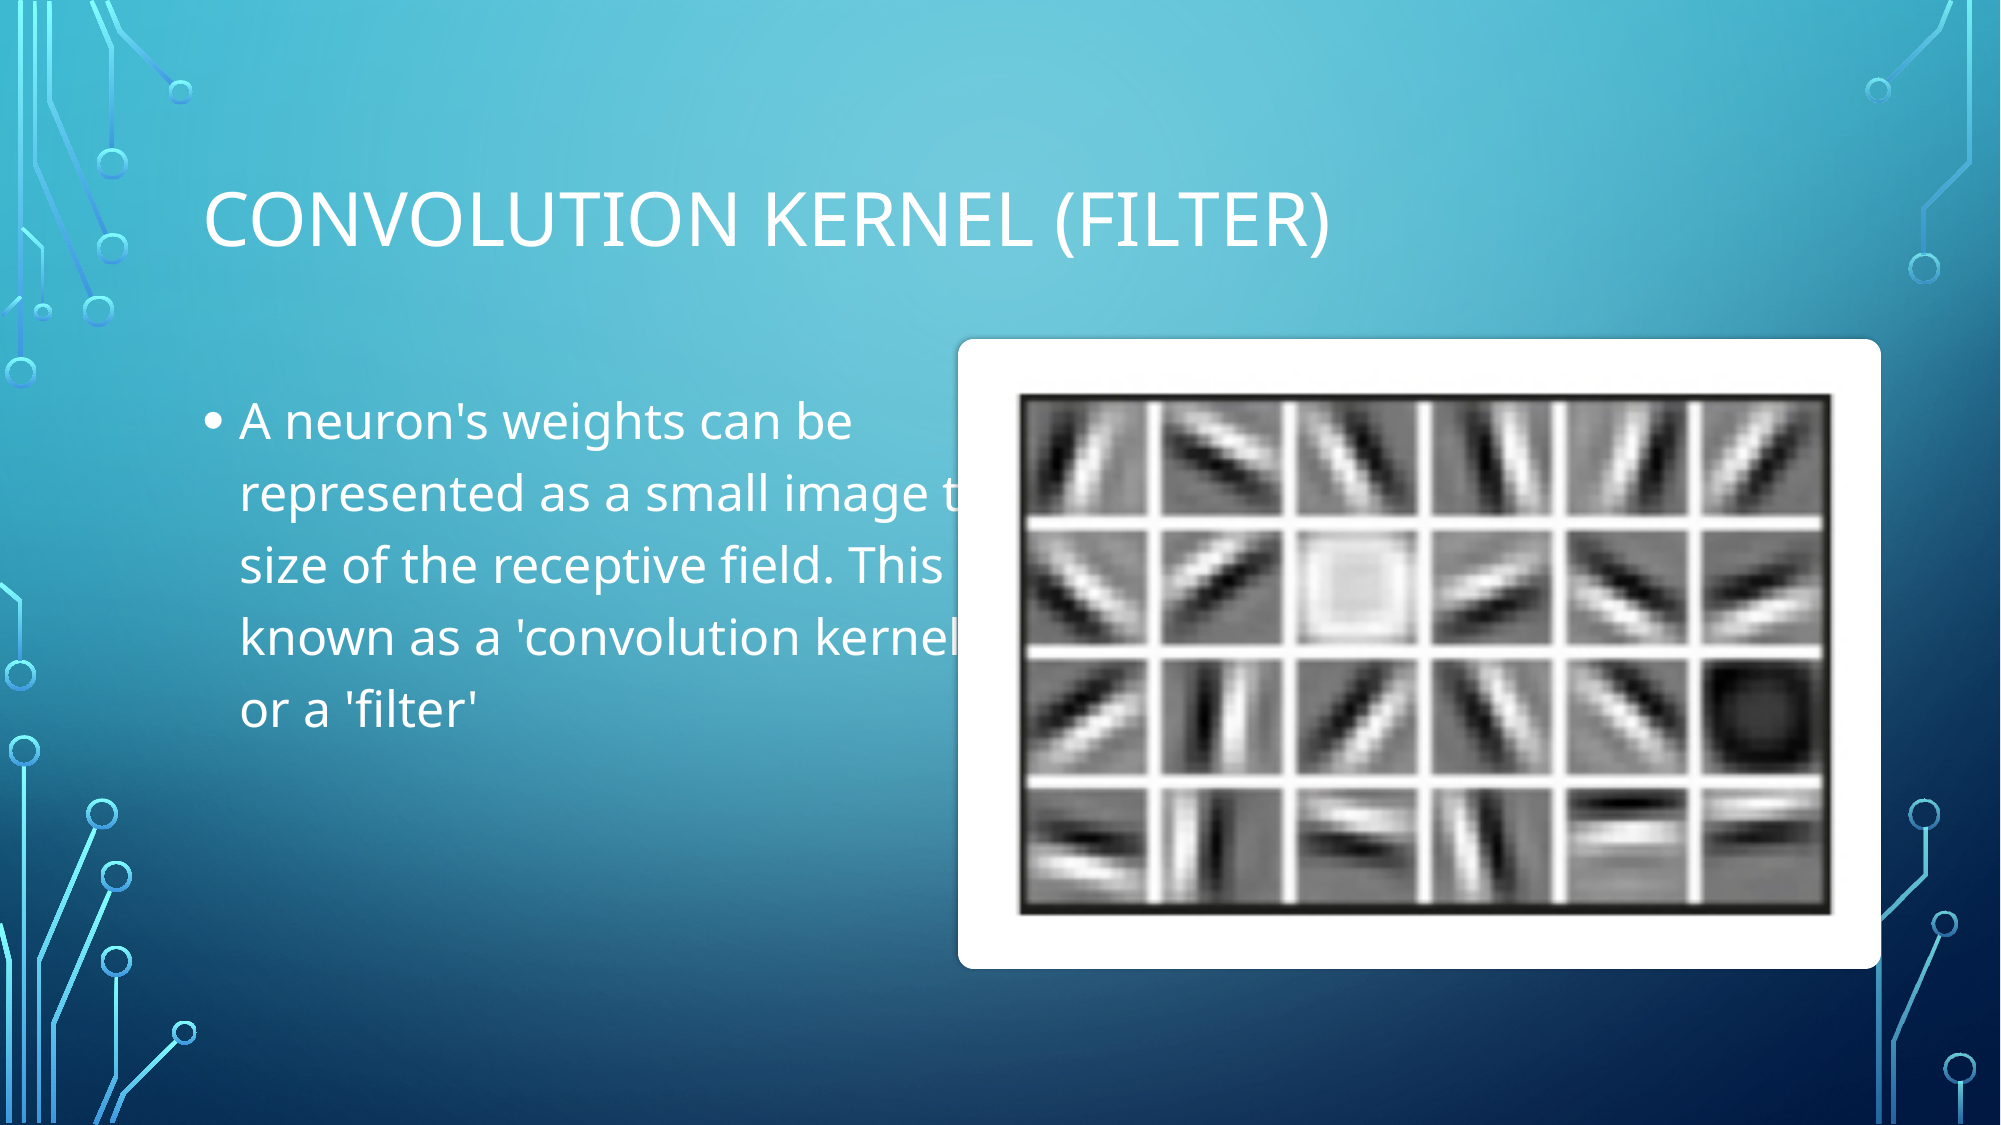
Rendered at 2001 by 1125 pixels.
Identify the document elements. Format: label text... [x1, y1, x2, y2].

title Convolution Kernel (Filter) [187, 101, 1813, 344]
list A neuron's weights can be represented as a small image the size of the receptive field. This is known as a 'convolution kernel' or a 'filter' [187, 370, 953, 952]
picture [989, 370, 1850, 938]
